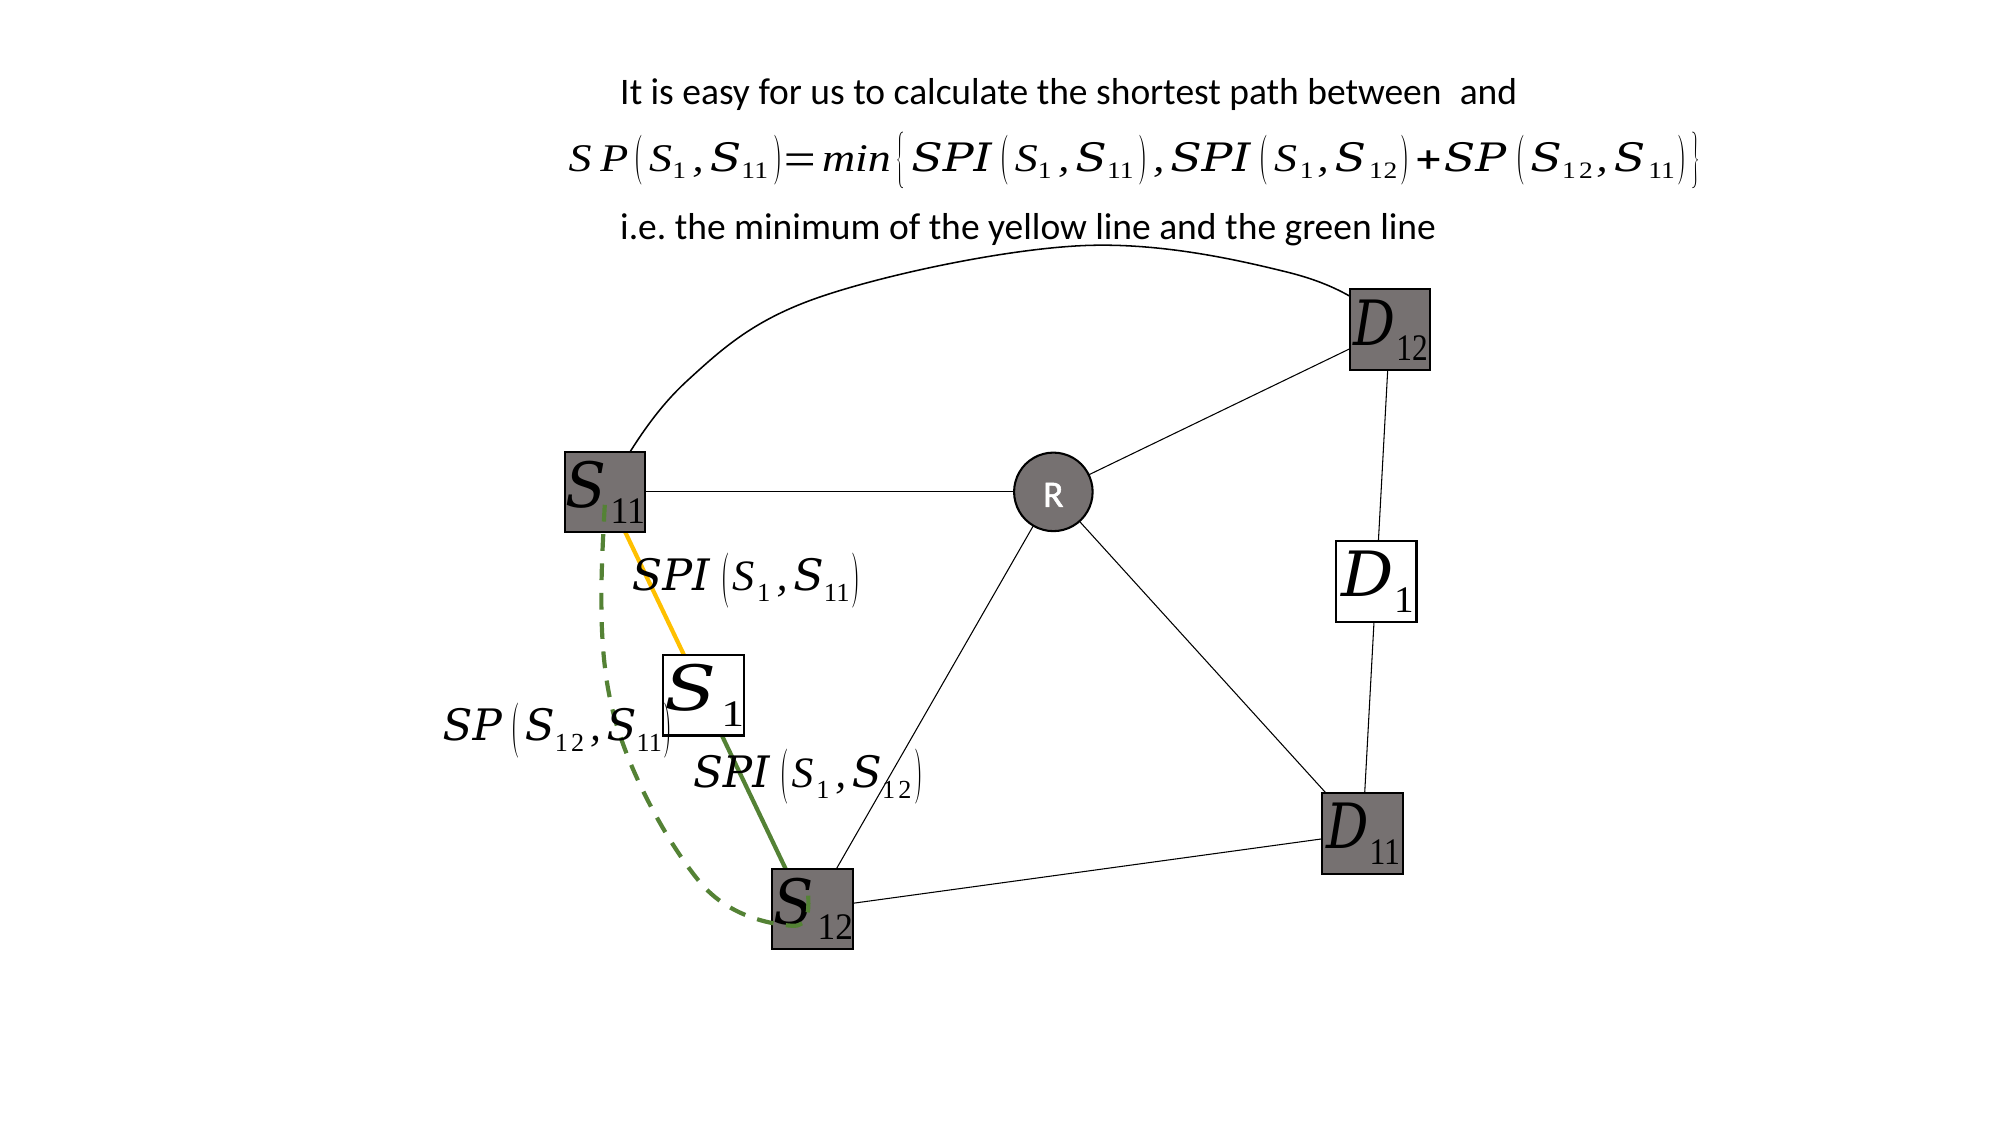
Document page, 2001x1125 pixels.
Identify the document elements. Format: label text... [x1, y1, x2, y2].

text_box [813, 491, 1052, 833]
text_box [629, 244, 1349, 485]
text_box [607, 689, 706, 885]
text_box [604, 489, 702, 692]
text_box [812, 833, 1363, 909]
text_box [702, 695, 800, 898]
text_box [714, 875, 810, 927]
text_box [1053, 329, 1390, 492]
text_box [1052, 491, 1363, 834]
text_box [1363, 492, 1390, 834]
text_box [600, 519, 604, 659]
text_box R [1013, 451, 1053, 491]
